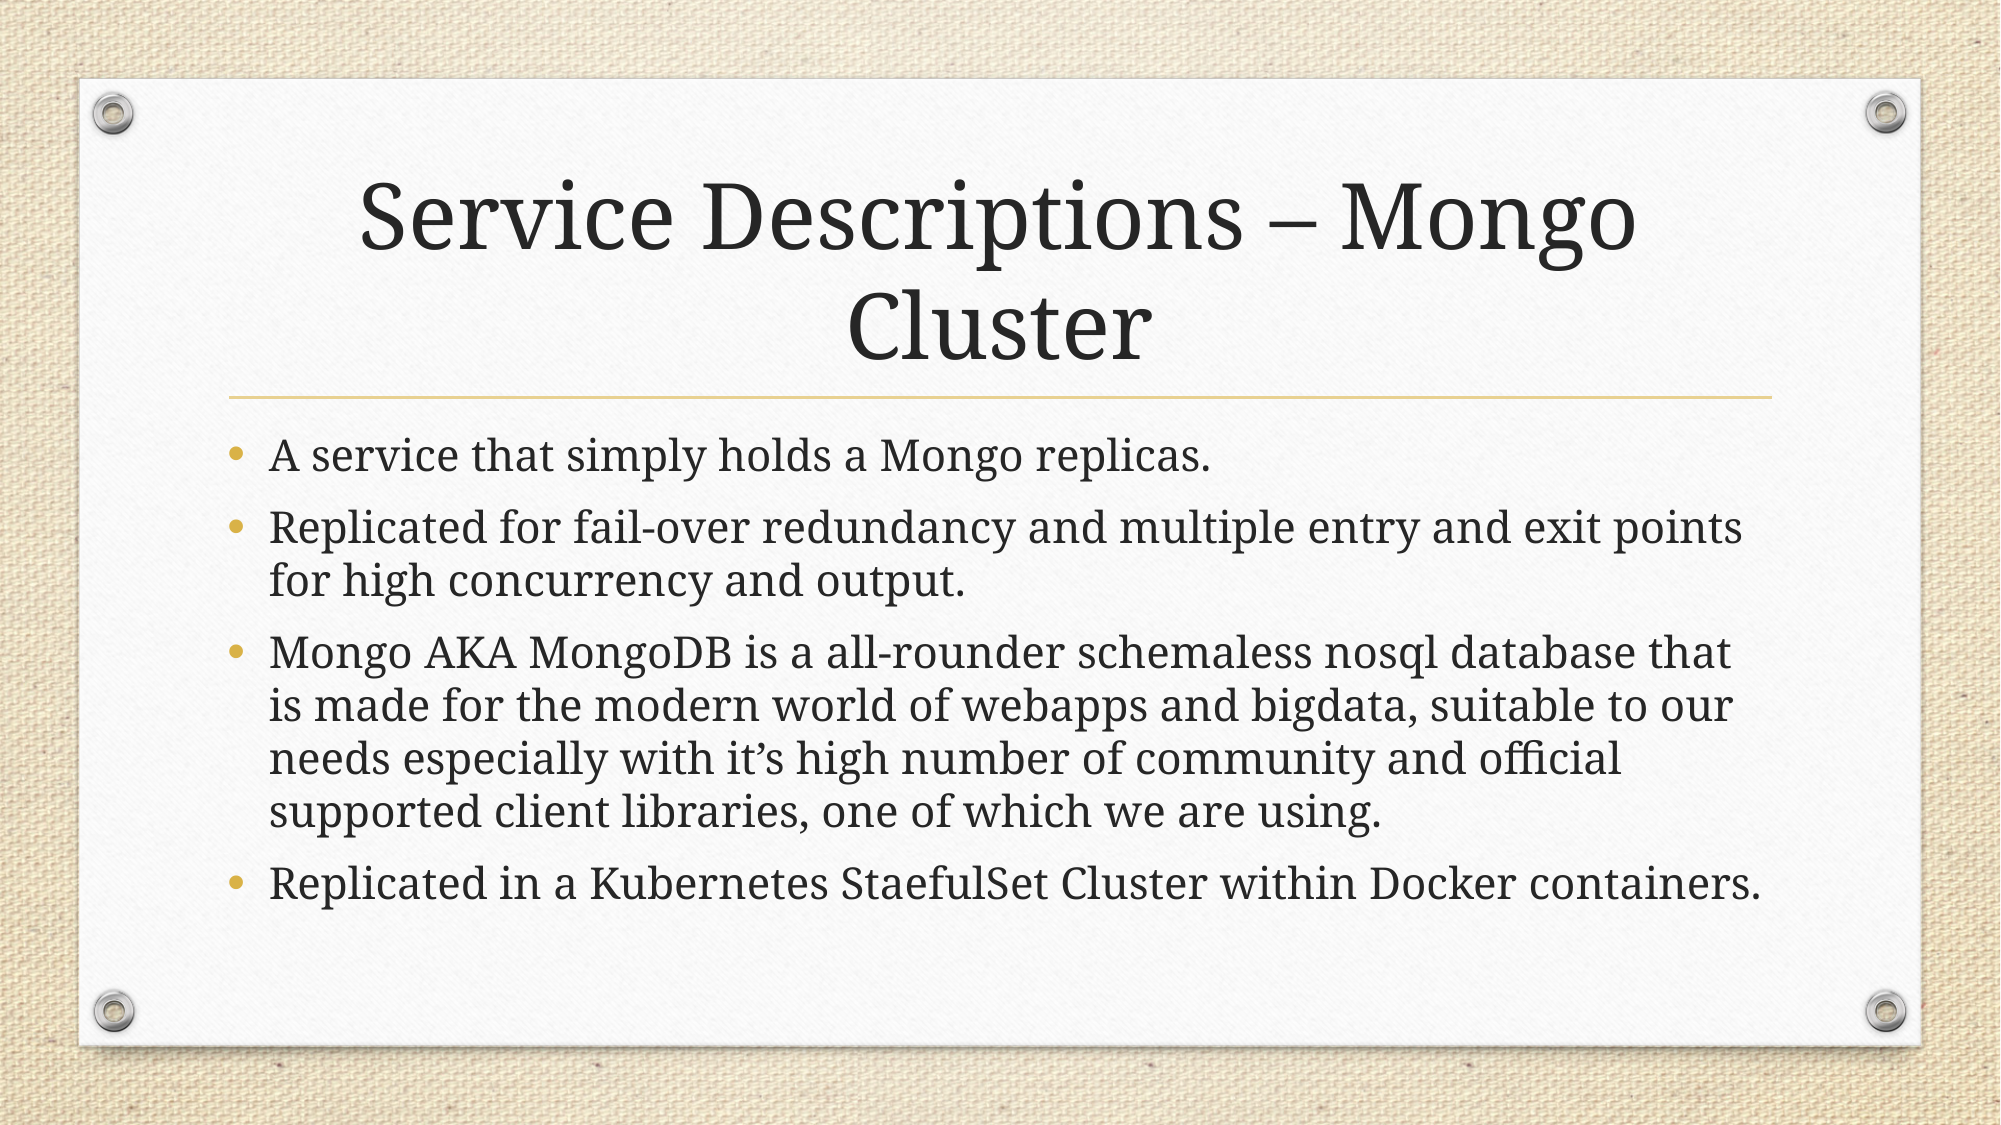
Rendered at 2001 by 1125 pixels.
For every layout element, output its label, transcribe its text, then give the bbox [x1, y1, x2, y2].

title Service Descriptions – Mongo Cluster [212, 161, 1788, 375]
list A service that simply holds a Mongo replicas. Replicated for fail-over redundancy and multiple entry and exit points for high concurrency and output. Mongo AKA MongoDB is a all-rounder schemaless nosql database that is made for the modern world of webapps and bigdata, suitable to our needs especially with it’s high number of community and official supported client libraries, one of which we are using. Replicated in a Kubernetes StaefulSet Cluster within Docker containers. [212, 419, 1788, 964]
picture [0, 0, 2001, 1125]
